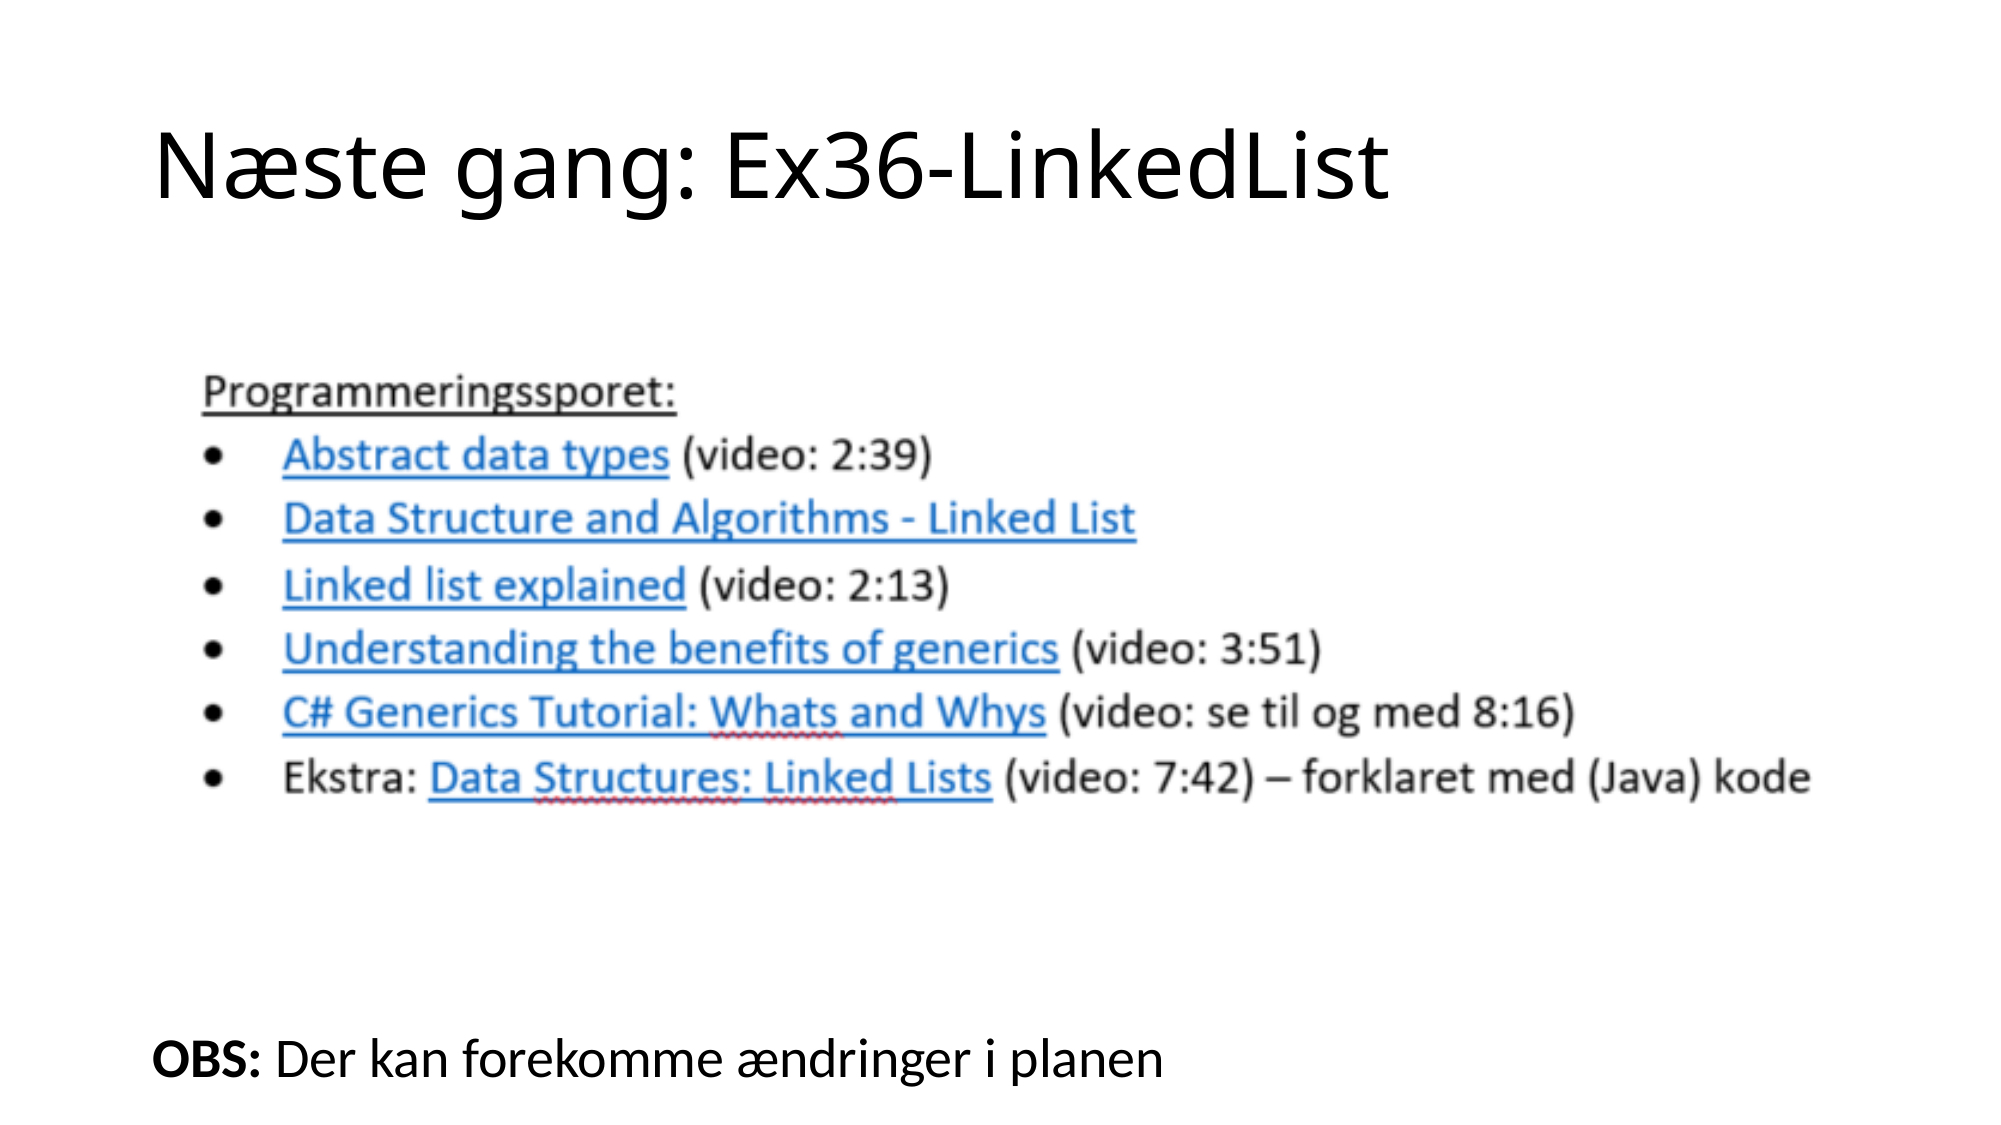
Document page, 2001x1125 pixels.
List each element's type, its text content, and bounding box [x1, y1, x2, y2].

list OBS: Der kan forekomme ændringer i planen [137, 292, 1887, 1106]
picture [168, 362, 1857, 835]
title Næste gang: Ex36-LinkedList [137, 59, 1863, 278]
